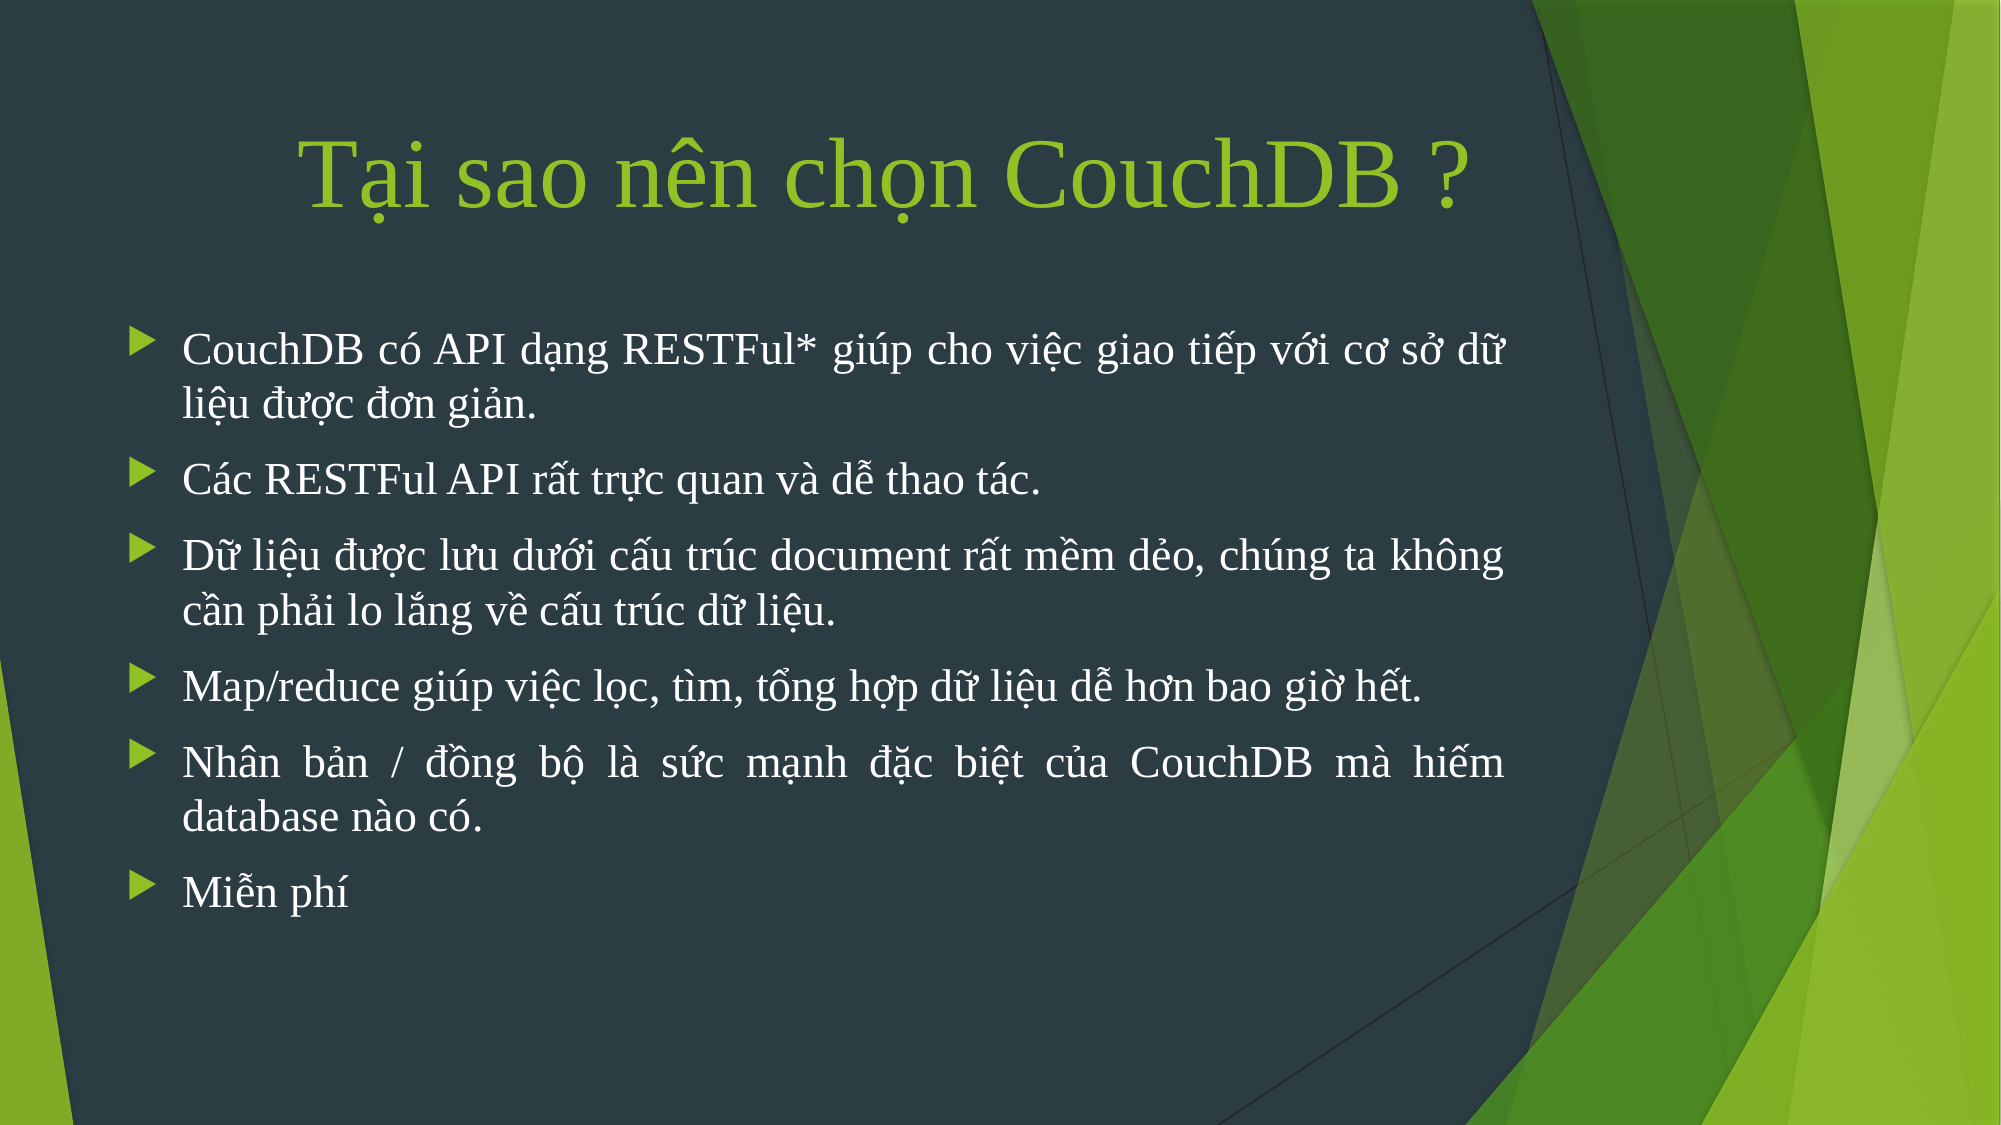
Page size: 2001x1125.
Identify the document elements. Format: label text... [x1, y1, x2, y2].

list CouchDB có API dạng RESTFul* giúp cho việc giao tiếp với cơ sở dữ liệu được đơn giản. Các RESTFul API rất trực quan và dễ thao tác. Dữ liệu được lưu dưới cấu trúc document rất mềm dẻo, chúng ta không cần phải lo lắng về cấu trúc dữ liệu. Map/reduce giúp việc lọc, tìm, tổng hợp dữ liệu dễ hơn bao giờ hết. Nhân bản / đồng bộ là sức mạnh đặc biệt của CouchDB mà hiếm database nào có. Miễn phí [111, 310, 1522, 992]
title Tại sao nên chọn CouchDB ? [111, 99, 1522, 310]
